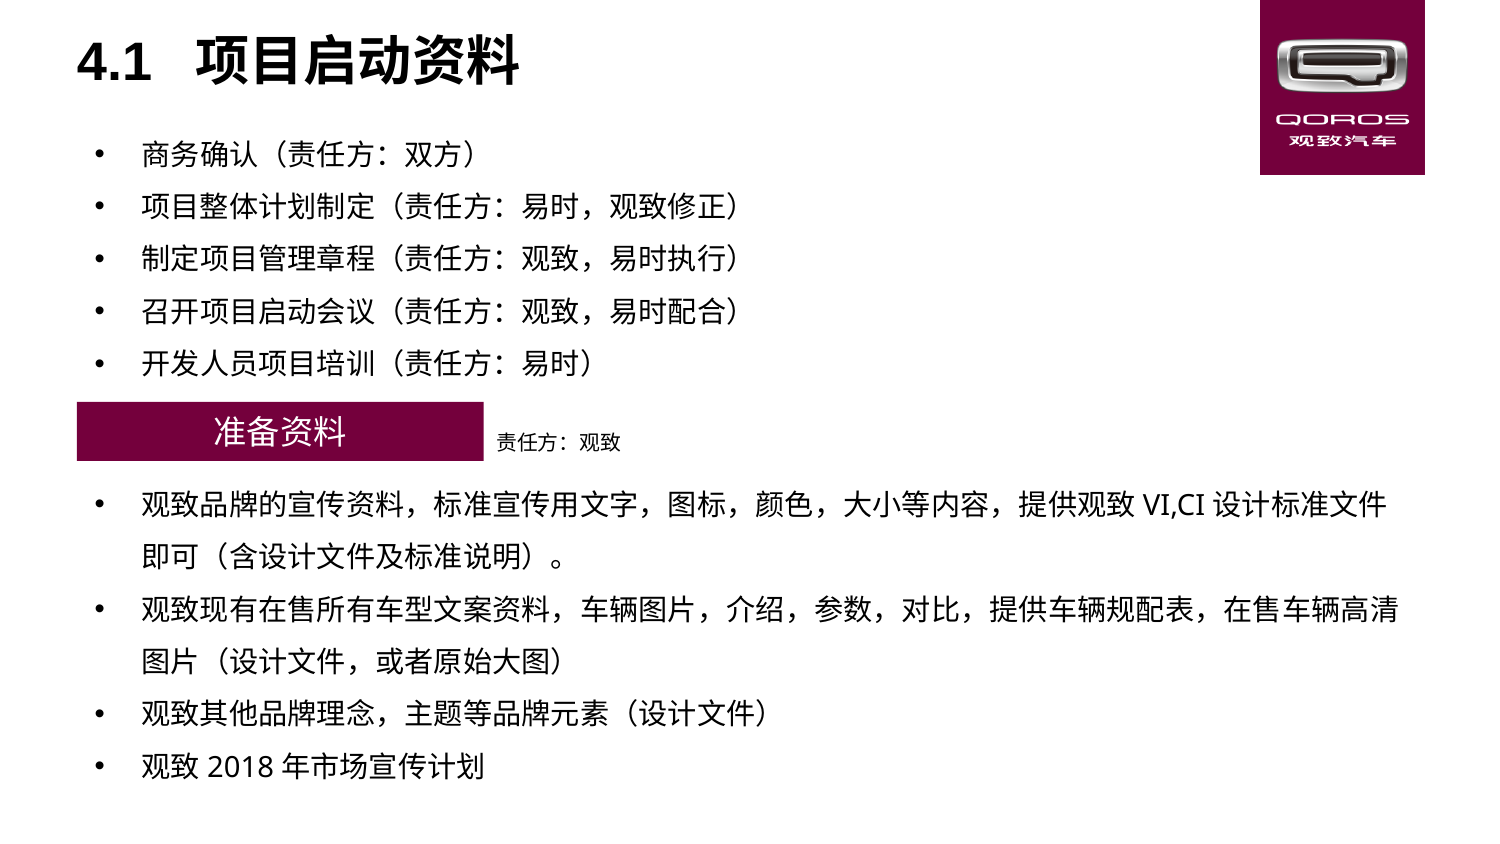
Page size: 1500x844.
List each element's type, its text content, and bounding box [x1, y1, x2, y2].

text_box 观致品牌的宣传资料，标准宣传用文字，图标，颜色，大小等内容，提供观致VI,CI设计标准文件即可（含设计文件及标准说明）。 观致现有在售所有车型文案资料，车辆图片，介绍，参数，对比，提供车辆规配表，在售车辆高清图片（设计文件，或者原始大图） 观致其他品牌理念，主题等品牌元素（设计文件） 观致2018年市场宣传计划 [79, 461, 1424, 791]
title 4.1 项目启动资料 [76, 26, 1421, 92]
text_box 商务确认（责任方：双方） 项目整体计划制定（责任方：易时，观致修正） 制定项目管理章程（责任方：观致，易时执行） 召开项目启动会议（责任方：观致，易时配合） 开发人员项目培训（责任方：易时） [79, 110, 1148, 388]
picture [1260, 0, 1425, 175]
text_box 准备资料 [75, 400, 486, 463]
text_box 责任方：观致 [481, 421, 795, 462]
